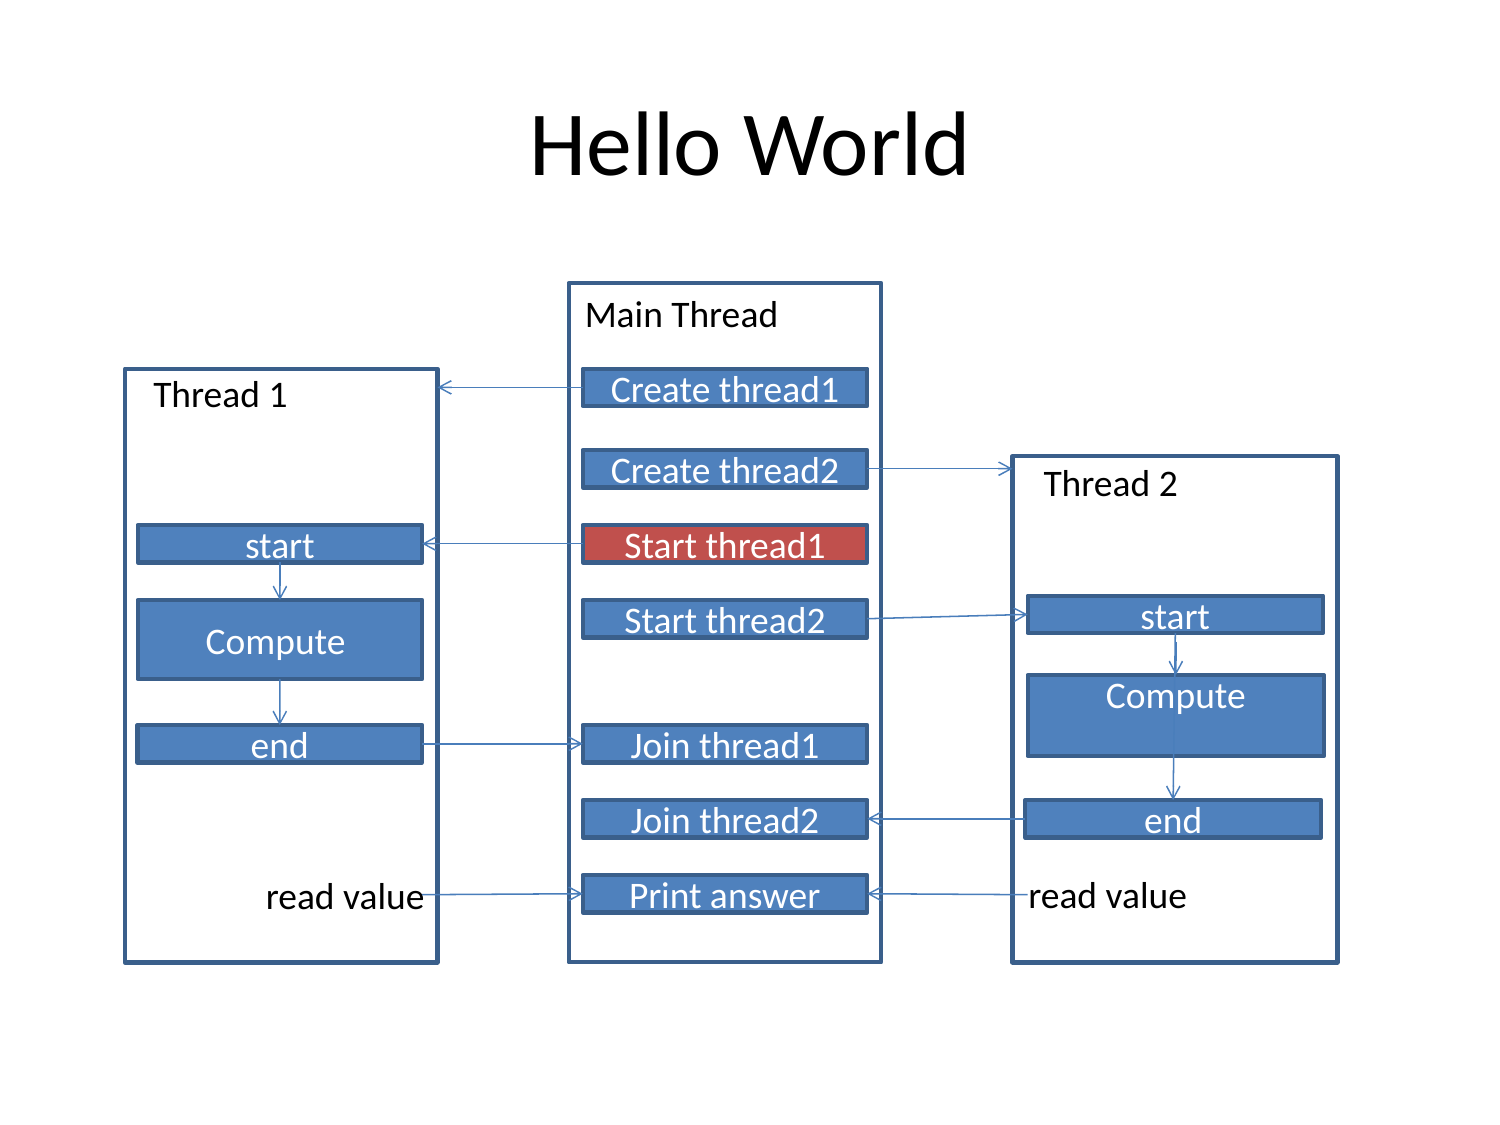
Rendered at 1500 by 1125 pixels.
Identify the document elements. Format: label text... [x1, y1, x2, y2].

text_box read value [251, 864, 440, 925]
text_box Start thread1 [581, 523, 869, 565]
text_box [866, 614, 1028, 619]
title Hello World [75, 45, 1425, 233]
text_box [567, 903, 883, 964]
text_box [1010, 454, 1340, 965]
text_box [1172, 677, 1176, 801]
text_box [567, 281, 883, 892]
text_box Create thread2 [581, 448, 869, 490]
text_box [123, 367, 440, 965]
text_box Create thread1 [581, 367, 869, 408]
text_box Join thread1 [581, 723, 869, 765]
text_box Join thread2 [581, 798, 869, 840]
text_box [1172, 632, 1176, 646]
text_box start [136, 523, 424, 565]
text_box Thread 1 [138, 362, 303, 423]
text_box end [135, 723, 424, 765]
text_box Start thread2 [581, 598, 869, 640]
text_box read value [1013, 863, 1203, 924]
text_box Print answer [581, 873, 869, 915]
